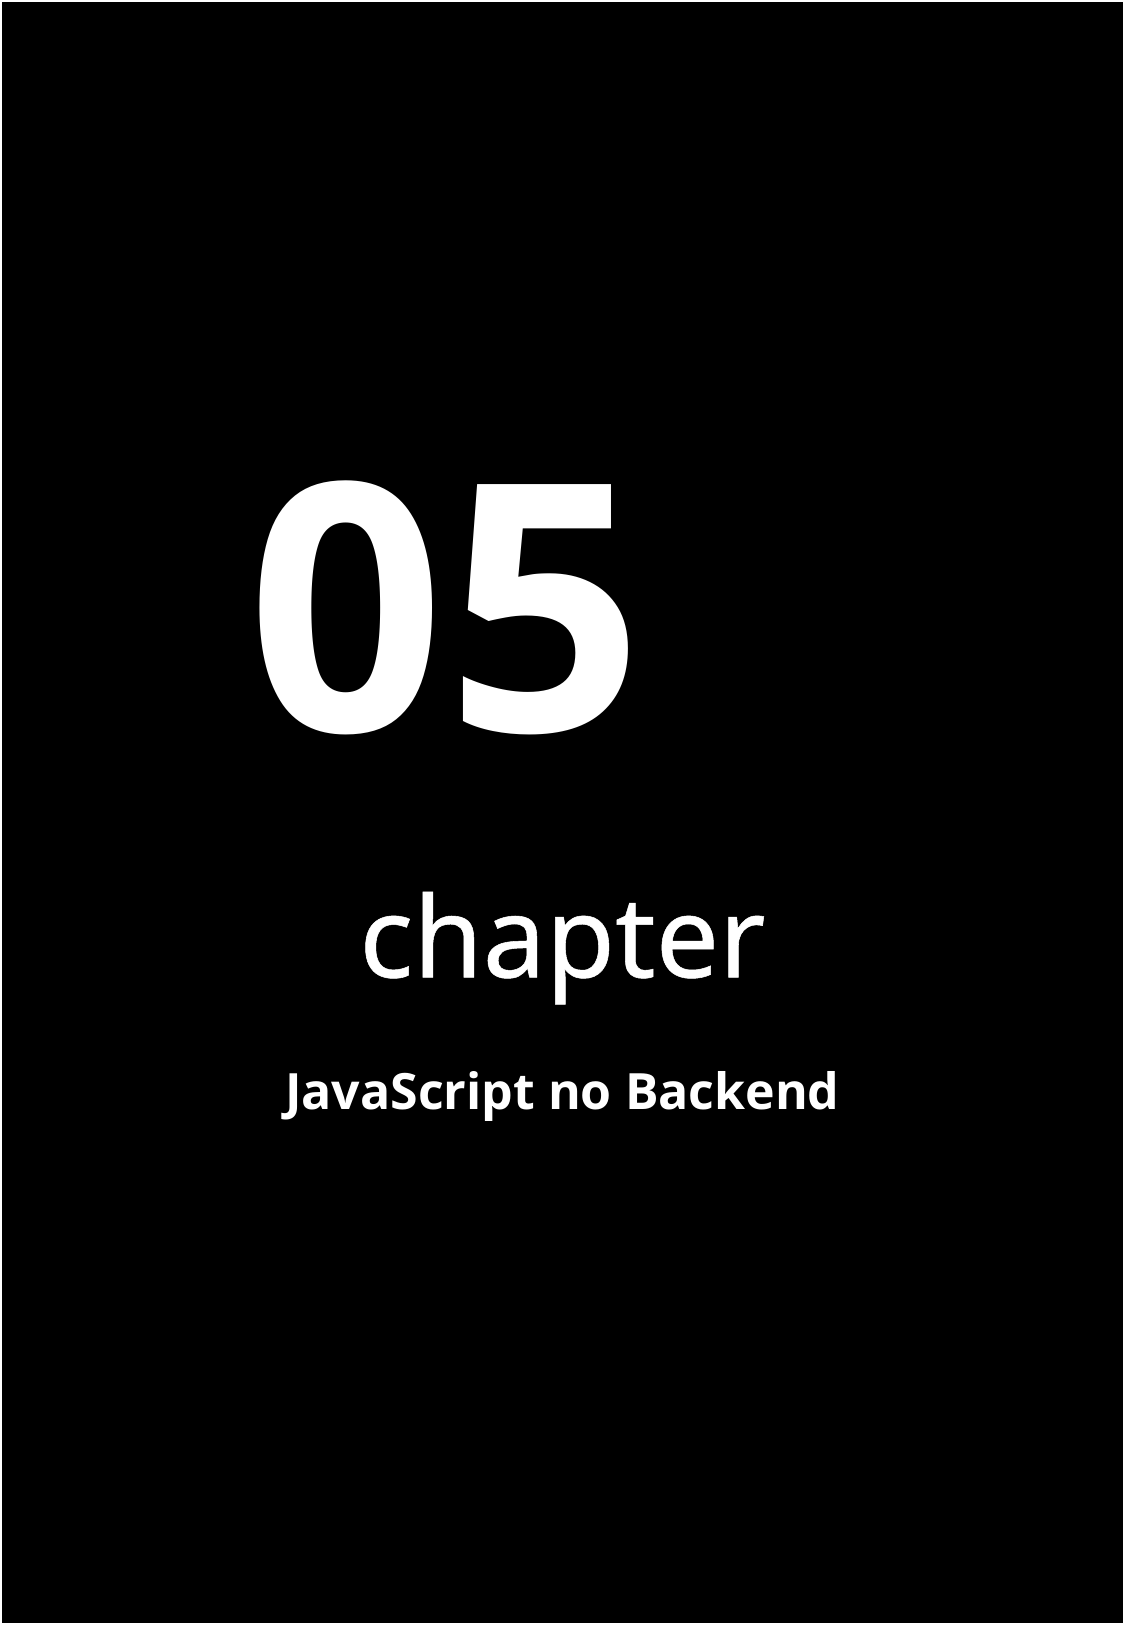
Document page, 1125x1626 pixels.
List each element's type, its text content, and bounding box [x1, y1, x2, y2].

text_box 05 [233, 378, 993, 808]
text_box JavaScript no Backend [150, 1052, 975, 1128]
text_box [0, 0, 1125, 1625]
text_box chapter [150, 857, 975, 1008]
